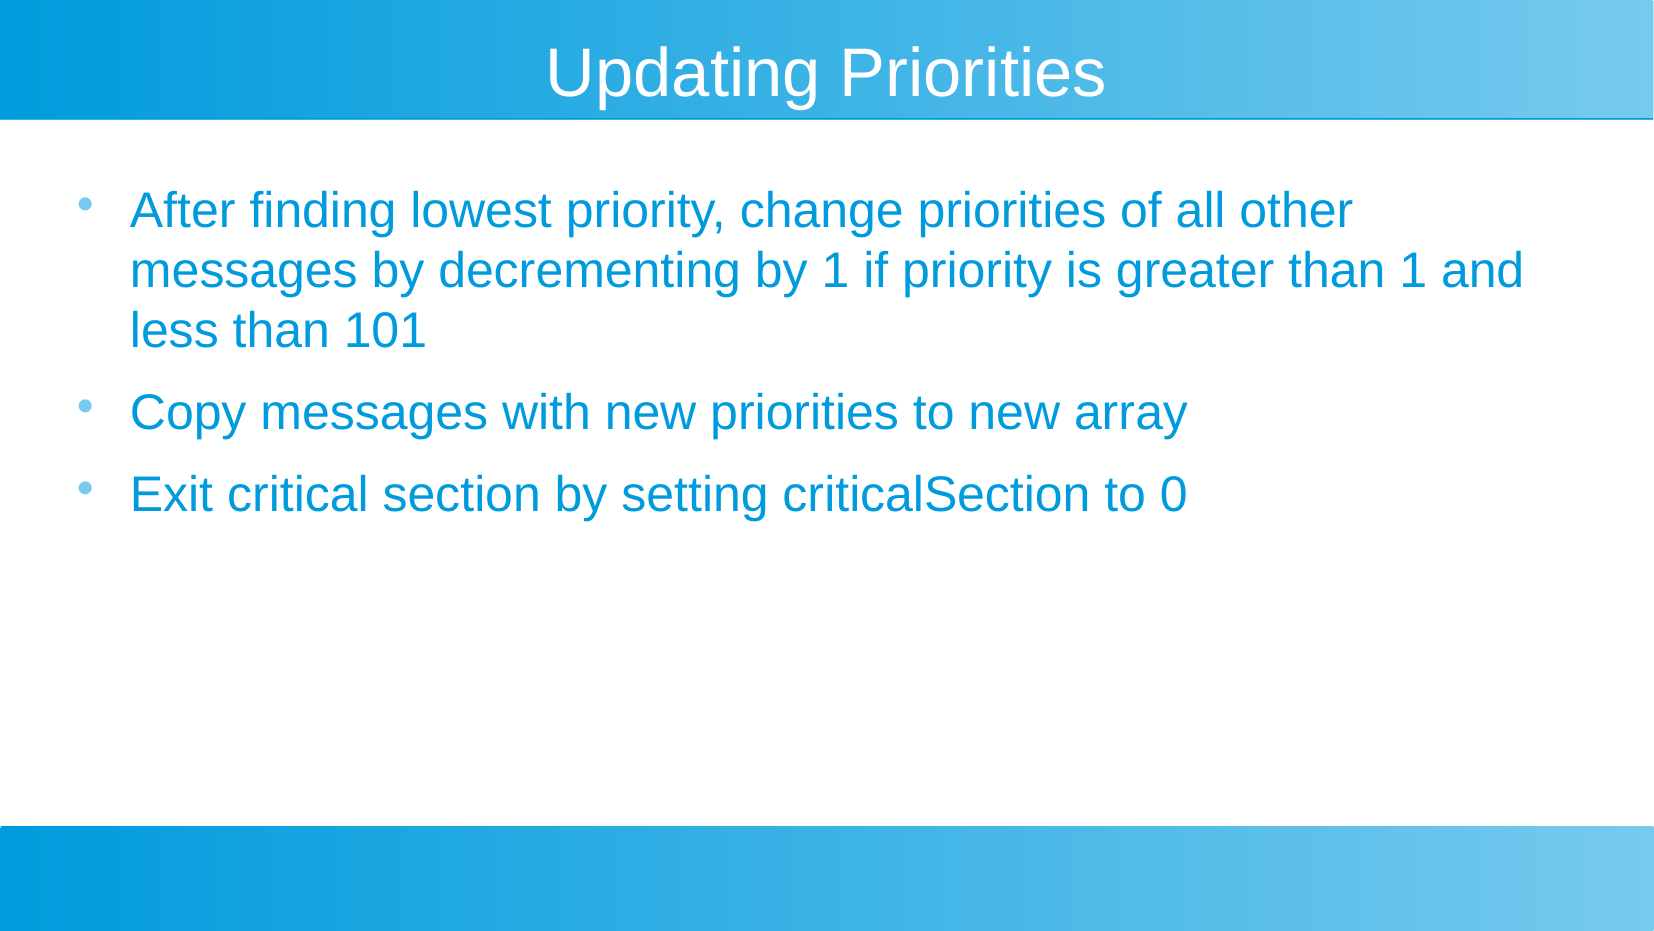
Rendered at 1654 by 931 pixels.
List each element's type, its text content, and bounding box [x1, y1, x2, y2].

title Updating Priorities [59, 29, 1595, 108]
list After finding lowest priority, change priorities of all other messages by decrementing by 1 if priority is greater than 1 and less than 101 Copy messages with new priorities to new array Exit critical section by setting criticalSection to 0 [59, 177, 1595, 768]
